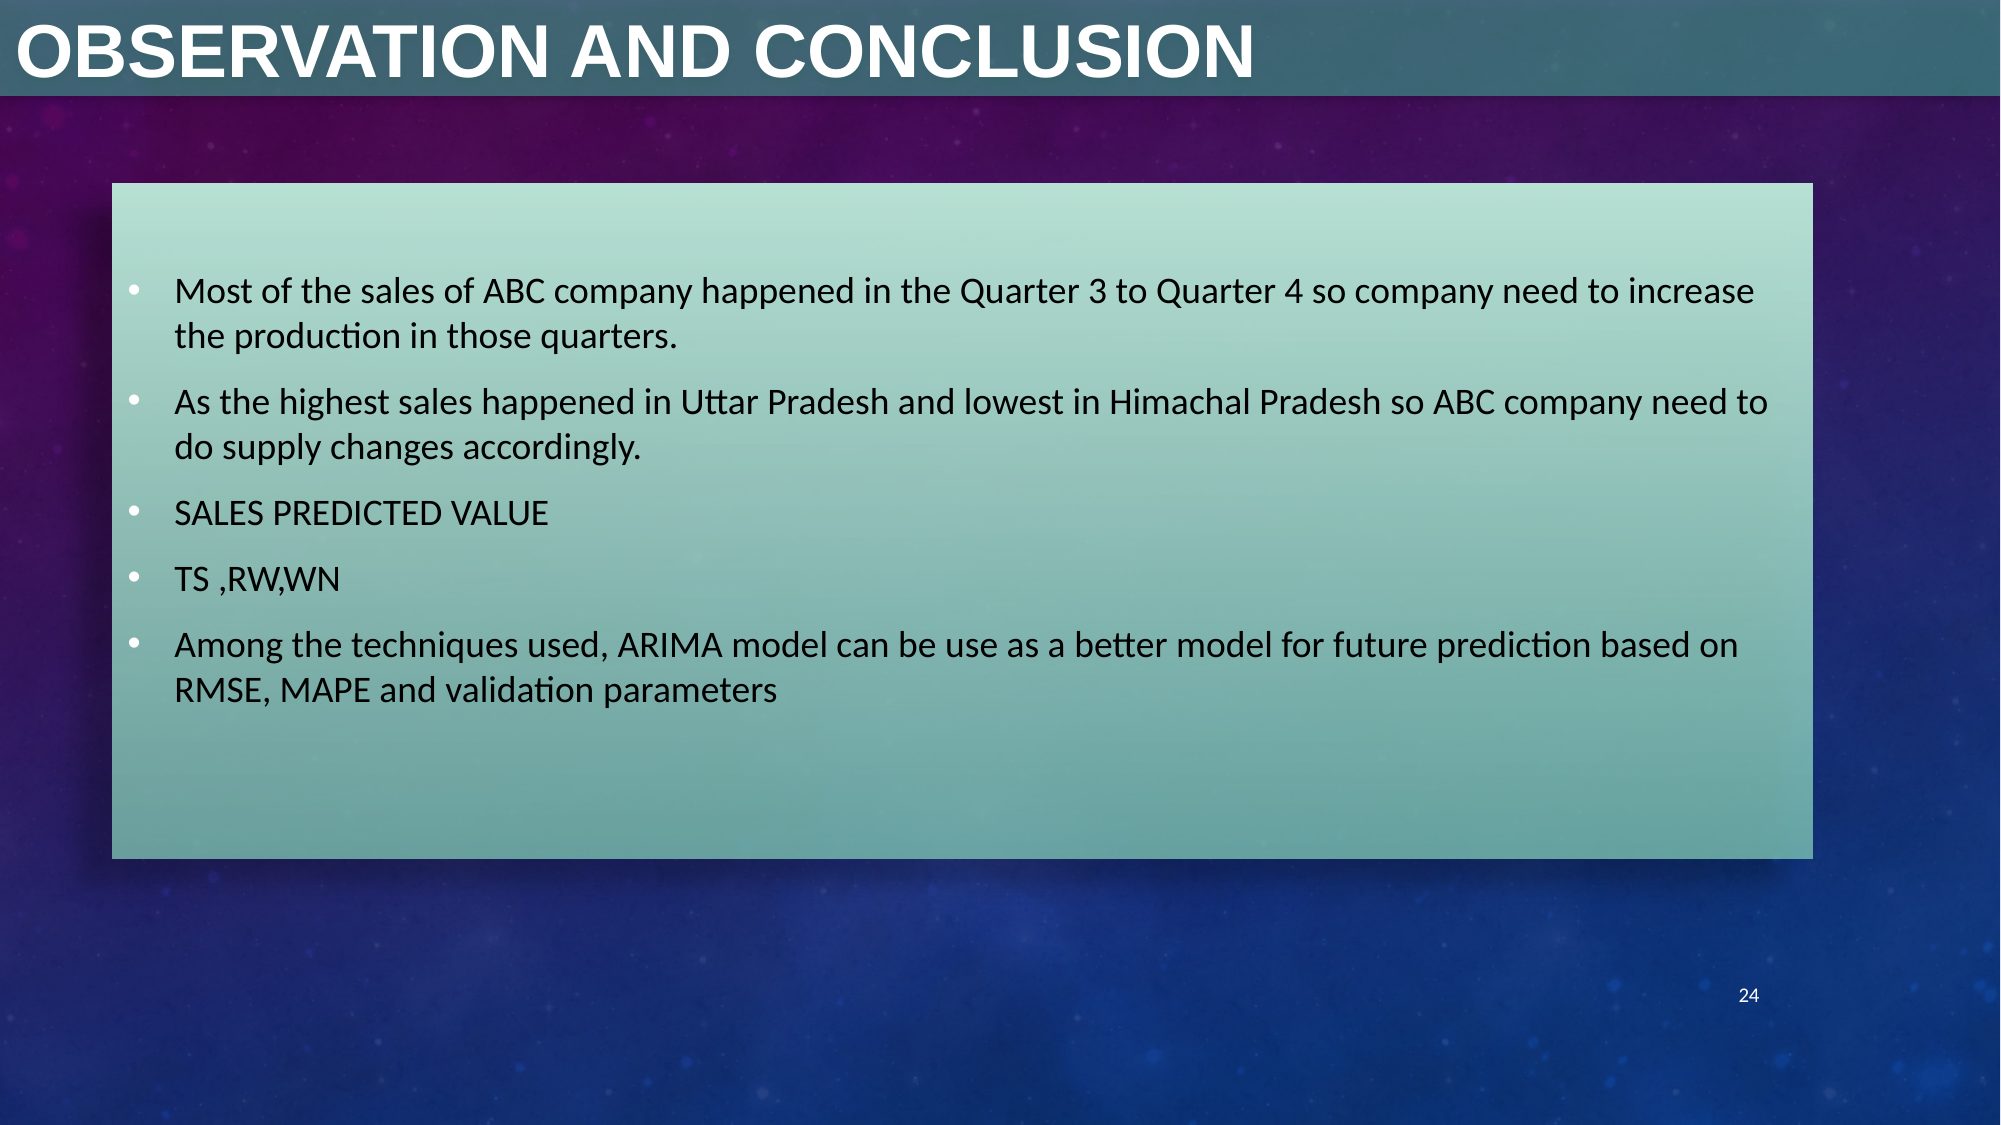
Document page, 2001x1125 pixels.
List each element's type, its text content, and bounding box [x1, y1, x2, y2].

slide_number 24 [1684, 963, 1775, 1025]
text_box Observation and conclusion [0, 0, 2000, 96]
picture [0, 0, 2001, 1125]
list Most of the sales of ABC company happened in the Quarter 3 to Quarter 4 so company need to increase the production in those quarters. As the highest sales happened in Uttar Pradesh and lowest in Himachal Pradesh so ABC company need to do supply changes accordingly. SALES PREDICTED VALUE TS ,RW,WN Among the techniques used, ARIMA model can be use as a better model for future prediction based on RMSE, MAPE and validation parameters [112, 183, 1813, 859]
